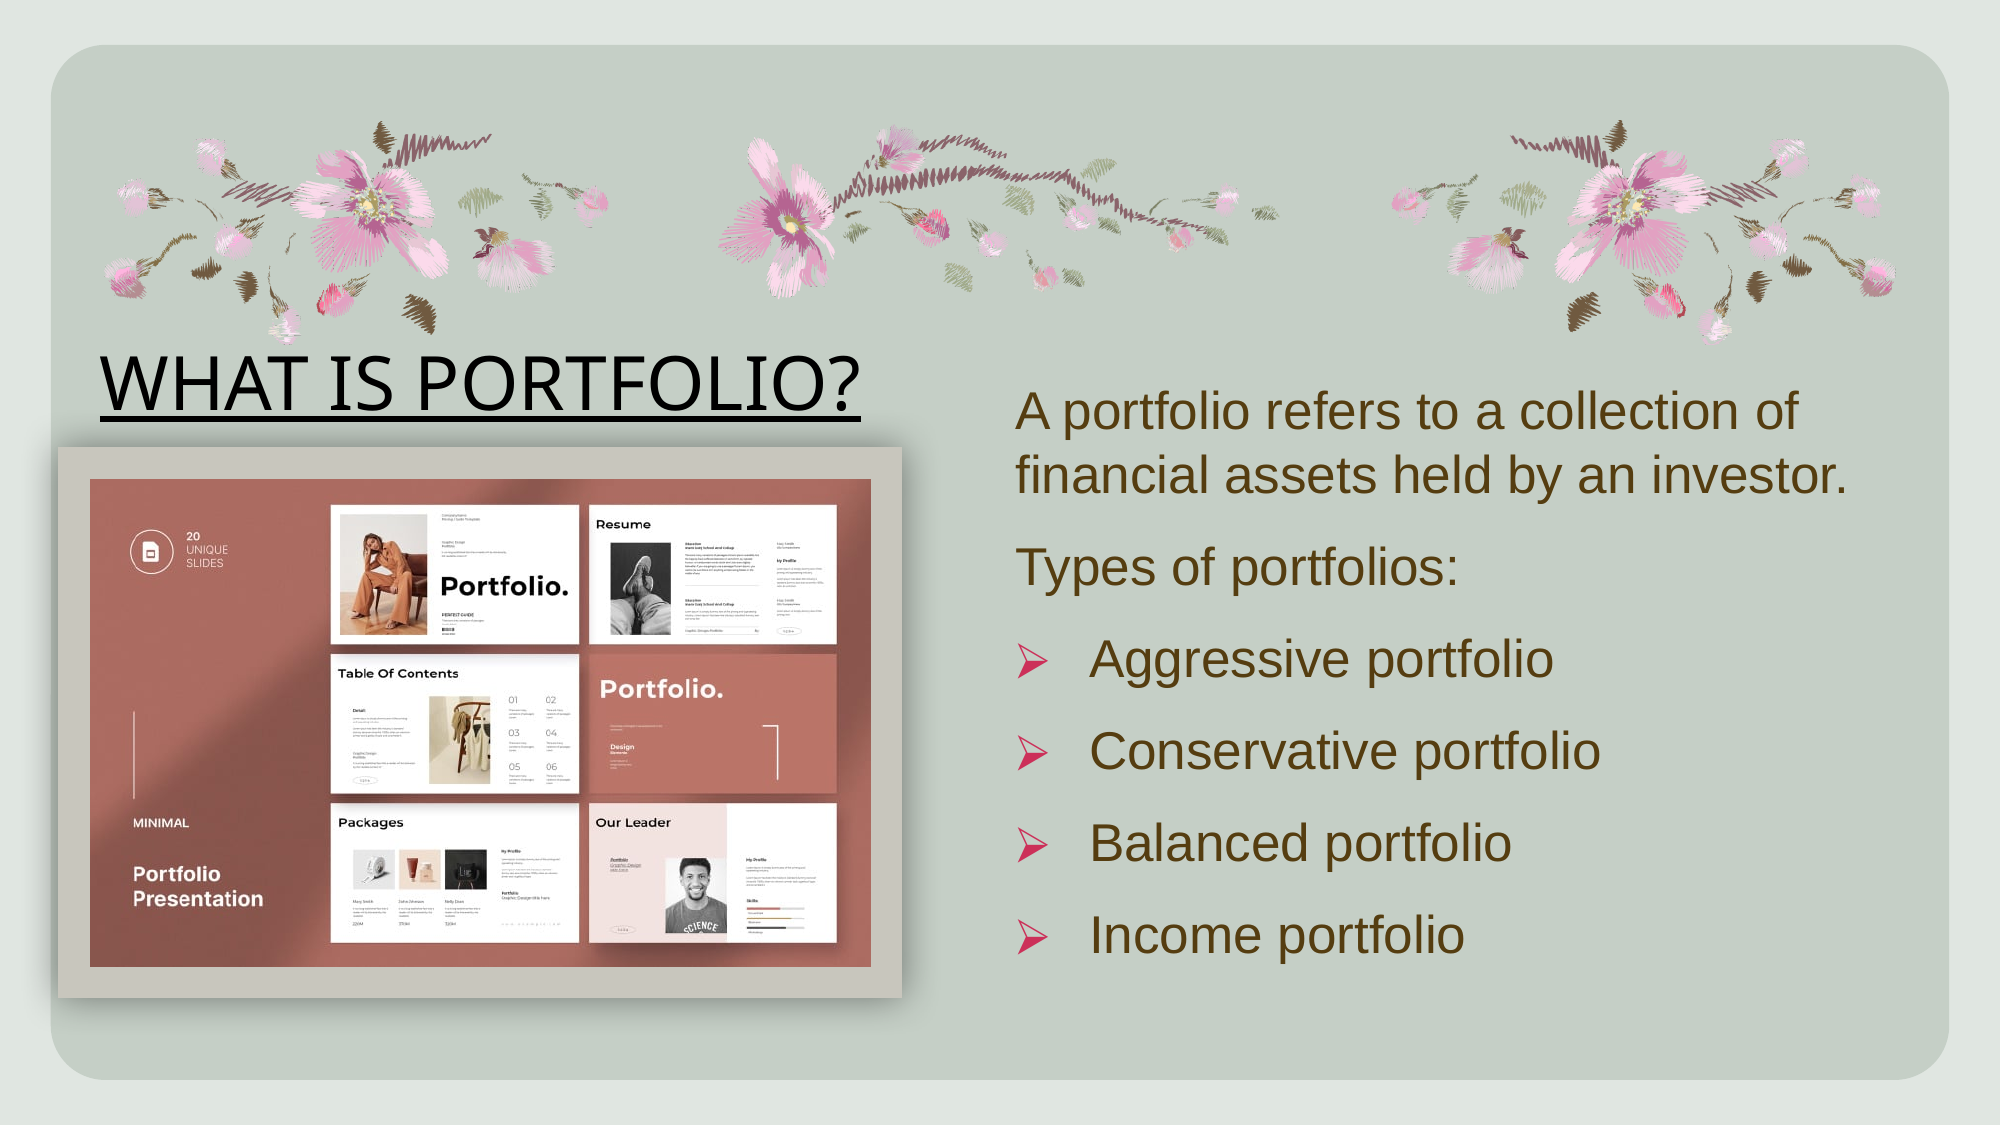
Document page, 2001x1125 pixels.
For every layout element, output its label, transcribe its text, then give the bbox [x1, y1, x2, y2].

title WHAT IS PORTFOLIO? [75, 312, 886, 421]
picture [104, 120, 1896, 345]
list A portfolio refers to a collection of financial assets held by an investor. Types of portfolios: Aggressive portfolio Conservative portfolio Balanced portfolio Income portfolio [1000, 340, 1871, 1001]
picture [89, 478, 872, 968]
